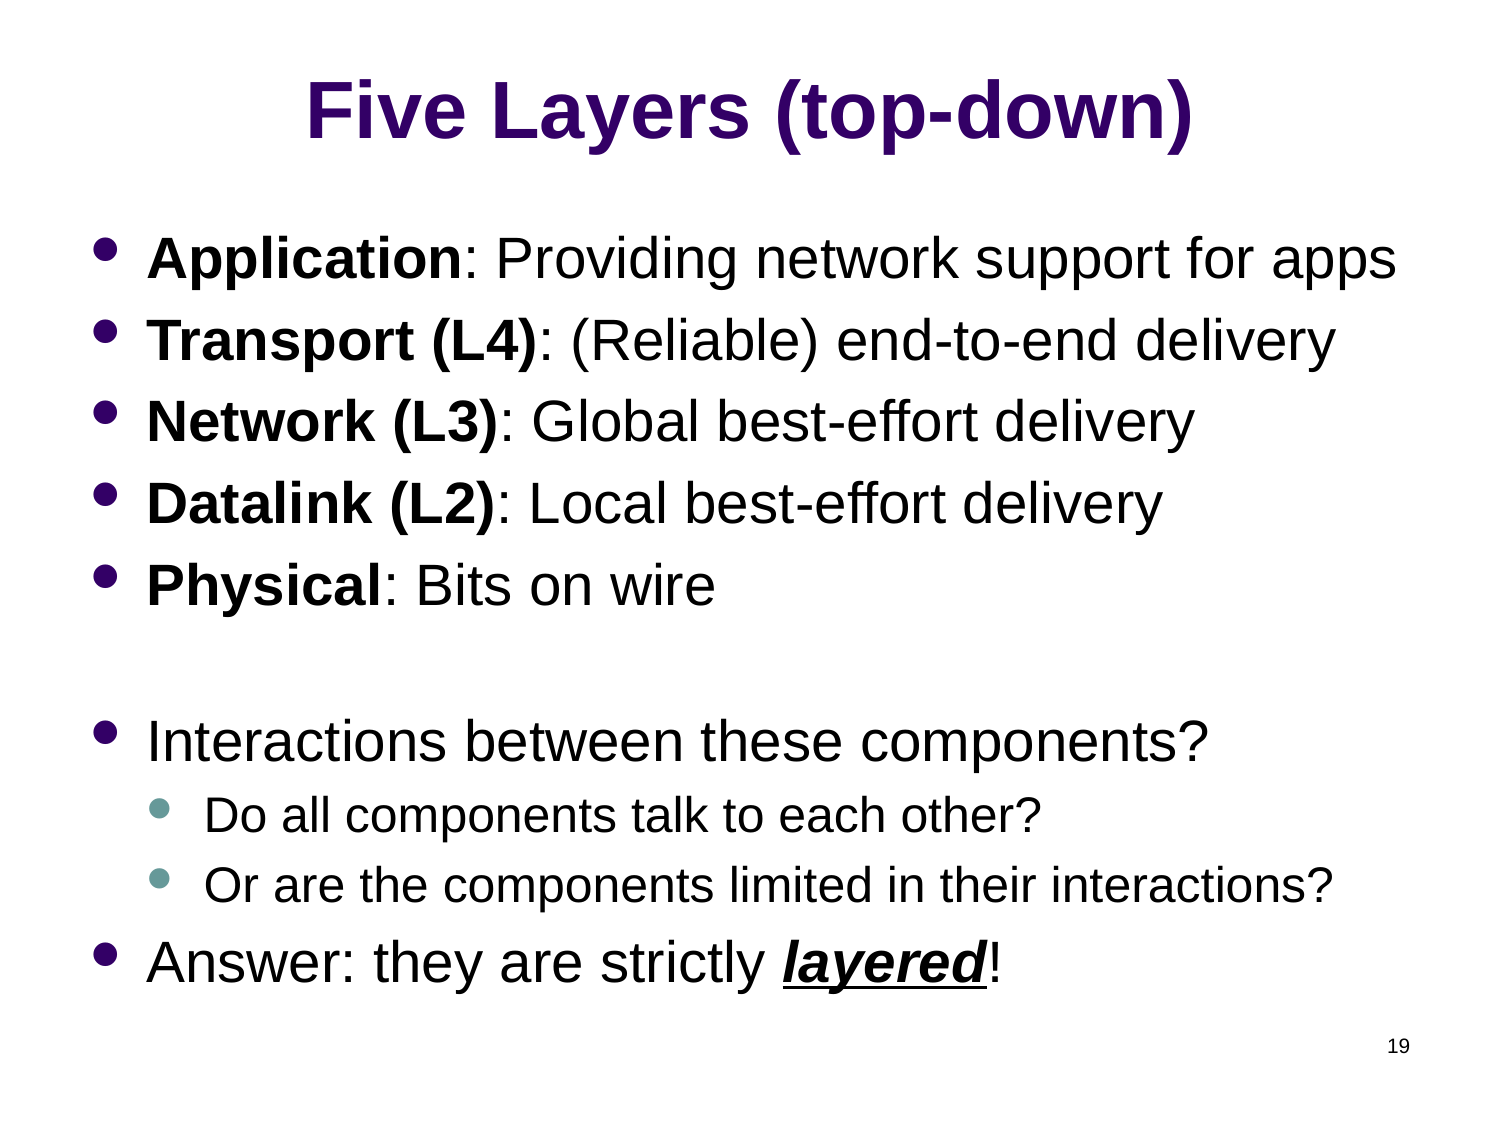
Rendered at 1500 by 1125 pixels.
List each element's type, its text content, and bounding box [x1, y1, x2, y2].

slide_number 19 [1074, 1024, 1426, 1101]
list Application: Providing network support for apps Transport (L4): (Reliable) end-to-end delivery Network (L3): Global best-effort delivery Datalink (L2): Local best-effort delivery Physical: Bits on wire Interactions between these components? Do all components talk to each other? Or are the components limited in their interactions? Answer: they are strictly layered! [75, 212, 1425, 1006]
title Five Layers (top-down) [0, 20, 1500, 163]
